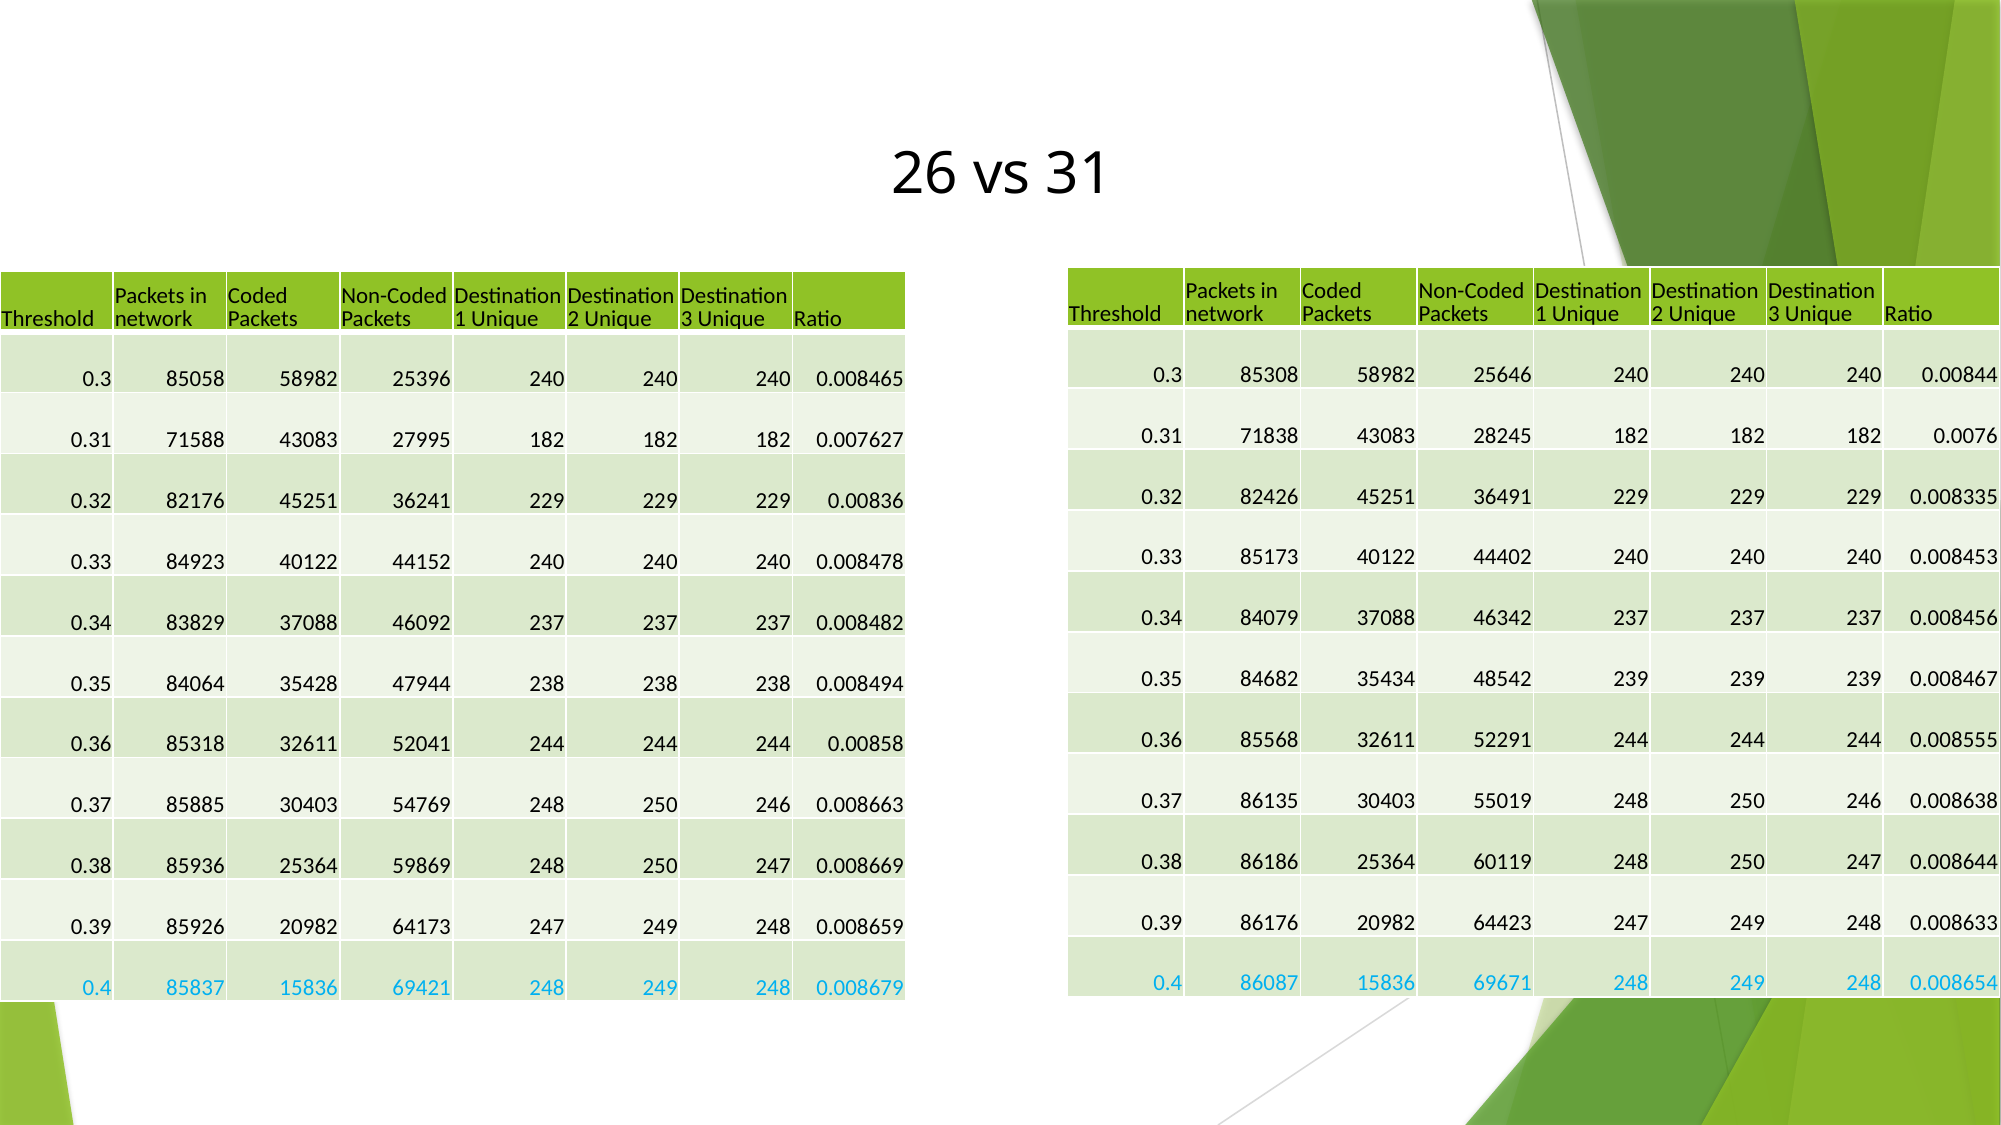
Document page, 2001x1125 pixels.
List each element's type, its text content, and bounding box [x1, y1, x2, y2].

table_cell 46342 [1418, 572, 1533, 631]
table_cell 0.008465 [793, 335, 905, 392]
table_cell 0.38 [1, 819, 112, 878]
table_cell 25396 [341, 335, 452, 392]
table_cell 82426 [1185, 450, 1300, 509]
table_cell 44402 [1418, 511, 1533, 570]
table_cell 86176 [1185, 876, 1300, 935]
table_cell 0.008638 [1884, 754, 1999, 813]
table_cell 240 [454, 515, 565, 574]
table_cell 244 [1767, 693, 1882, 752]
table_header Threshold [1068, 268, 1183, 325]
table_cell 85926 [114, 880, 226, 939]
table_cell 237 [454, 576, 565, 635]
table_cell 249 [1651, 876, 1766, 935]
table_cell 249 [567, 941, 678, 1000]
table_cell 0.00858 [793, 698, 905, 757]
table_cell 84064 [114, 637, 226, 696]
table_header Destination 3 Unique [1767, 268, 1882, 325]
table_cell 240 [1767, 511, 1882, 570]
table_cell 0.3 [1068, 330, 1183, 387]
table_header Destination 1 Unique [454, 272, 565, 329]
table_cell 249 [567, 880, 678, 939]
table_cell 0.38 [1068, 815, 1183, 874]
table_cell 248 [454, 819, 565, 878]
table_cell 0.31 [1, 393, 112, 453]
table_cell 84682 [1185, 633, 1300, 692]
table_cell 229 [567, 454, 678, 513]
table_cell 0.008644 [1884, 815, 1999, 874]
table_cell 0.008679 [793, 941, 905, 1000]
table_cell 58982 [227, 335, 339, 392]
table_cell 36491 [1418, 450, 1533, 509]
text_box 26 vs 31 [876, 128, 1327, 214]
table_cell 238 [680, 637, 792, 696]
table_cell 85308 [1185, 330, 1300, 387]
table_cell 54769 [341, 758, 452, 817]
table_cell 248 [1534, 815, 1649, 874]
table_cell 25646 [1418, 330, 1533, 387]
table_cell 240 [680, 515, 792, 574]
table_cell 0.008335 [1884, 450, 1999, 509]
table_cell 237 [1534, 572, 1649, 631]
table_header Threshold [1, 272, 112, 329]
table_cell 240 [1534, 511, 1649, 570]
table_header Ratio [1884, 268, 1999, 325]
table_cell 0.00836 [793, 454, 905, 513]
table_cell 0.4 [1068, 937, 1183, 996]
table_cell 0.34 [1068, 572, 1183, 631]
table_cell 82176 [114, 454, 226, 513]
table_cell 229 [1767, 450, 1882, 509]
table_header Packets in network [114, 272, 226, 329]
table_cell 240 [1534, 330, 1649, 387]
table_cell 229 [680, 454, 792, 513]
table_cell 248 [454, 941, 565, 1000]
table_cell 69421 [341, 941, 452, 1000]
table_header Non-Coded Packets [341, 272, 452, 329]
table_cell 0.008633 [1884, 876, 1999, 935]
table_cell 59869 [341, 819, 452, 878]
table_cell 52041 [341, 698, 452, 757]
table_cell 237 [1767, 572, 1882, 631]
table_cell 250 [567, 758, 678, 817]
table_cell 27995 [341, 393, 452, 453]
table_cell 239 [1651, 633, 1766, 692]
table_cell 48542 [1418, 633, 1533, 692]
table_cell 15836 [227, 941, 339, 1000]
table_cell 0.008453 [1884, 511, 1999, 570]
table_cell 248 [680, 941, 792, 1000]
table_cell 247 [1767, 815, 1882, 874]
table_cell 0.32 [1, 454, 112, 513]
table_cell 58982 [1301, 330, 1416, 387]
table_cell 40122 [227, 515, 339, 574]
table_cell 239 [1767, 633, 1882, 692]
table_cell 25364 [227, 819, 339, 878]
table_cell 182 [1534, 389, 1649, 448]
table_cell 0.32 [1068, 450, 1183, 509]
table_cell 0.007627 [793, 393, 905, 453]
table_header Destination 3 Unique [680, 272, 792, 329]
table_header Destination 2 Unique [1651, 268, 1766, 325]
table_cell 240 [567, 335, 678, 392]
table_cell 30403 [227, 758, 339, 817]
table_cell 30403 [1301, 754, 1416, 813]
table_cell 0.008478 [793, 515, 905, 574]
table_cell 55019 [1418, 754, 1533, 813]
table_cell 240 [1651, 511, 1766, 570]
table_cell 250 [1651, 754, 1766, 813]
table_cell 240 [1651, 330, 1766, 387]
table_cell 86135 [1185, 754, 1300, 813]
table_cell 0.008456 [1884, 572, 1999, 631]
table_cell 240 [680, 335, 792, 392]
table_cell 0.008663 [793, 758, 905, 817]
table_cell 0.4 [1, 941, 112, 1000]
table_cell 247 [680, 819, 792, 878]
table_cell 85885 [114, 758, 226, 817]
table_cell 182 [454, 393, 565, 453]
table_cell 86186 [1185, 815, 1300, 874]
table_cell 238 [567, 637, 678, 696]
table_cell 0.36 [1, 698, 112, 757]
table_cell 0.008482 [793, 576, 905, 635]
table_cell 182 [1651, 389, 1766, 448]
table_cell 248 [1534, 937, 1649, 996]
table_header Destination 1 Unique [1534, 268, 1649, 325]
table_cell 0.3 [1, 335, 112, 392]
table_cell 229 [1534, 450, 1649, 509]
table_cell 237 [567, 576, 678, 635]
table_cell 69671 [1418, 937, 1533, 996]
table_header Ratio [793, 272, 905, 329]
table_cell 0.37 [1068, 754, 1183, 813]
table_cell 0.008555 [1884, 693, 1999, 752]
table_cell 244 [680, 698, 792, 757]
table_cell 246 [1767, 754, 1882, 813]
table_cell 43083 [1301, 389, 1416, 448]
table_cell 85318 [114, 698, 226, 757]
table_cell 0.35 [1068, 633, 1183, 692]
table_cell 237 [1651, 572, 1766, 631]
table_cell 0.008669 [793, 819, 905, 878]
table_cell 182 [567, 393, 678, 453]
table_cell 238 [454, 637, 565, 696]
table_cell 47944 [341, 637, 452, 696]
table_cell 32611 [227, 698, 339, 757]
table_cell 71838 [1185, 389, 1300, 448]
table_cell 43083 [227, 393, 339, 453]
table_cell 248 [1534, 754, 1649, 813]
table_cell 71588 [114, 393, 226, 453]
table_cell 249 [1651, 937, 1766, 996]
table_cell 250 [1651, 815, 1766, 874]
table_cell 85568 [1185, 693, 1300, 752]
table_cell 0.33 [1068, 511, 1183, 570]
table_cell 248 [1767, 937, 1882, 996]
table_header Non-Coded Packets [1418, 268, 1533, 325]
table_cell 83829 [114, 576, 226, 635]
table_cell 45251 [227, 454, 339, 513]
table_cell 240 [567, 515, 678, 574]
table_cell 0.36 [1068, 693, 1183, 752]
table_cell 37088 [227, 576, 339, 635]
table_cell 84923 [114, 515, 226, 574]
table_cell 0.39 [1, 880, 112, 939]
table_cell 248 [680, 880, 792, 939]
table_cell 40122 [1301, 511, 1416, 570]
table_cell 52291 [1418, 693, 1533, 752]
table_cell 20982 [1301, 876, 1416, 935]
table_cell 36241 [341, 454, 452, 513]
table_cell 32611 [1301, 693, 1416, 752]
table_cell 244 [454, 698, 565, 757]
table_cell 0.008654 [1884, 937, 1999, 996]
table_cell 60119 [1418, 815, 1533, 874]
table_cell 182 [680, 393, 792, 453]
table_cell 0.34 [1, 576, 112, 635]
table_header Coded Packets [227, 272, 339, 329]
table_cell 15836 [1301, 937, 1416, 996]
table_cell 237 [680, 576, 792, 635]
table_cell 0.33 [1, 515, 112, 574]
table_cell 0.008659 [793, 880, 905, 939]
table_cell 229 [1651, 450, 1766, 509]
table_cell 0.00844 [1884, 330, 1999, 387]
table_cell 45251 [1301, 450, 1416, 509]
table_cell 85173 [1185, 511, 1300, 570]
table_cell 246 [680, 758, 792, 817]
table_cell 64173 [341, 880, 452, 939]
table_cell 182 [1767, 389, 1882, 448]
table_cell 44152 [341, 515, 452, 574]
table_cell 20982 [227, 880, 339, 939]
table_cell 244 [1651, 693, 1766, 752]
table_cell 248 [1767, 876, 1882, 935]
table_cell 37088 [1301, 572, 1416, 631]
table_cell 247 [1534, 876, 1649, 935]
table_cell 35428 [227, 637, 339, 696]
table_header Destination 2 Unique [567, 272, 678, 329]
table_cell 0.0076 [1884, 389, 1999, 448]
table_cell 240 [454, 335, 565, 392]
table_cell 84079 [1185, 572, 1300, 631]
table_cell 0.008494 [793, 637, 905, 696]
table_cell 248 [454, 758, 565, 817]
table_cell 0.31 [1068, 389, 1183, 448]
table_cell 64423 [1418, 876, 1533, 935]
table_cell 240 [1767, 330, 1882, 387]
table_cell 244 [567, 698, 678, 757]
table_cell 0.35 [1, 637, 112, 696]
table_cell 85837 [114, 941, 226, 1000]
table_cell 244 [1534, 693, 1649, 752]
table_cell 86087 [1185, 937, 1300, 996]
table_header Coded Packets [1301, 268, 1416, 325]
table_cell 28245 [1418, 389, 1533, 448]
table_cell 0.008467 [1884, 633, 1999, 692]
table_cell 85058 [114, 335, 226, 392]
table_cell 0.39 [1068, 876, 1183, 935]
table_cell 229 [454, 454, 565, 513]
table_header Packets in network [1185, 268, 1300, 325]
table_cell 239 [1534, 633, 1649, 692]
table_cell 247 [454, 880, 565, 939]
table_cell 85936 [114, 819, 226, 878]
table_cell 25364 [1301, 815, 1416, 874]
table_cell 46092 [341, 576, 452, 635]
table_cell 250 [567, 819, 678, 878]
table_cell 35434 [1301, 633, 1416, 692]
table_cell 0.37 [1, 758, 112, 817]
